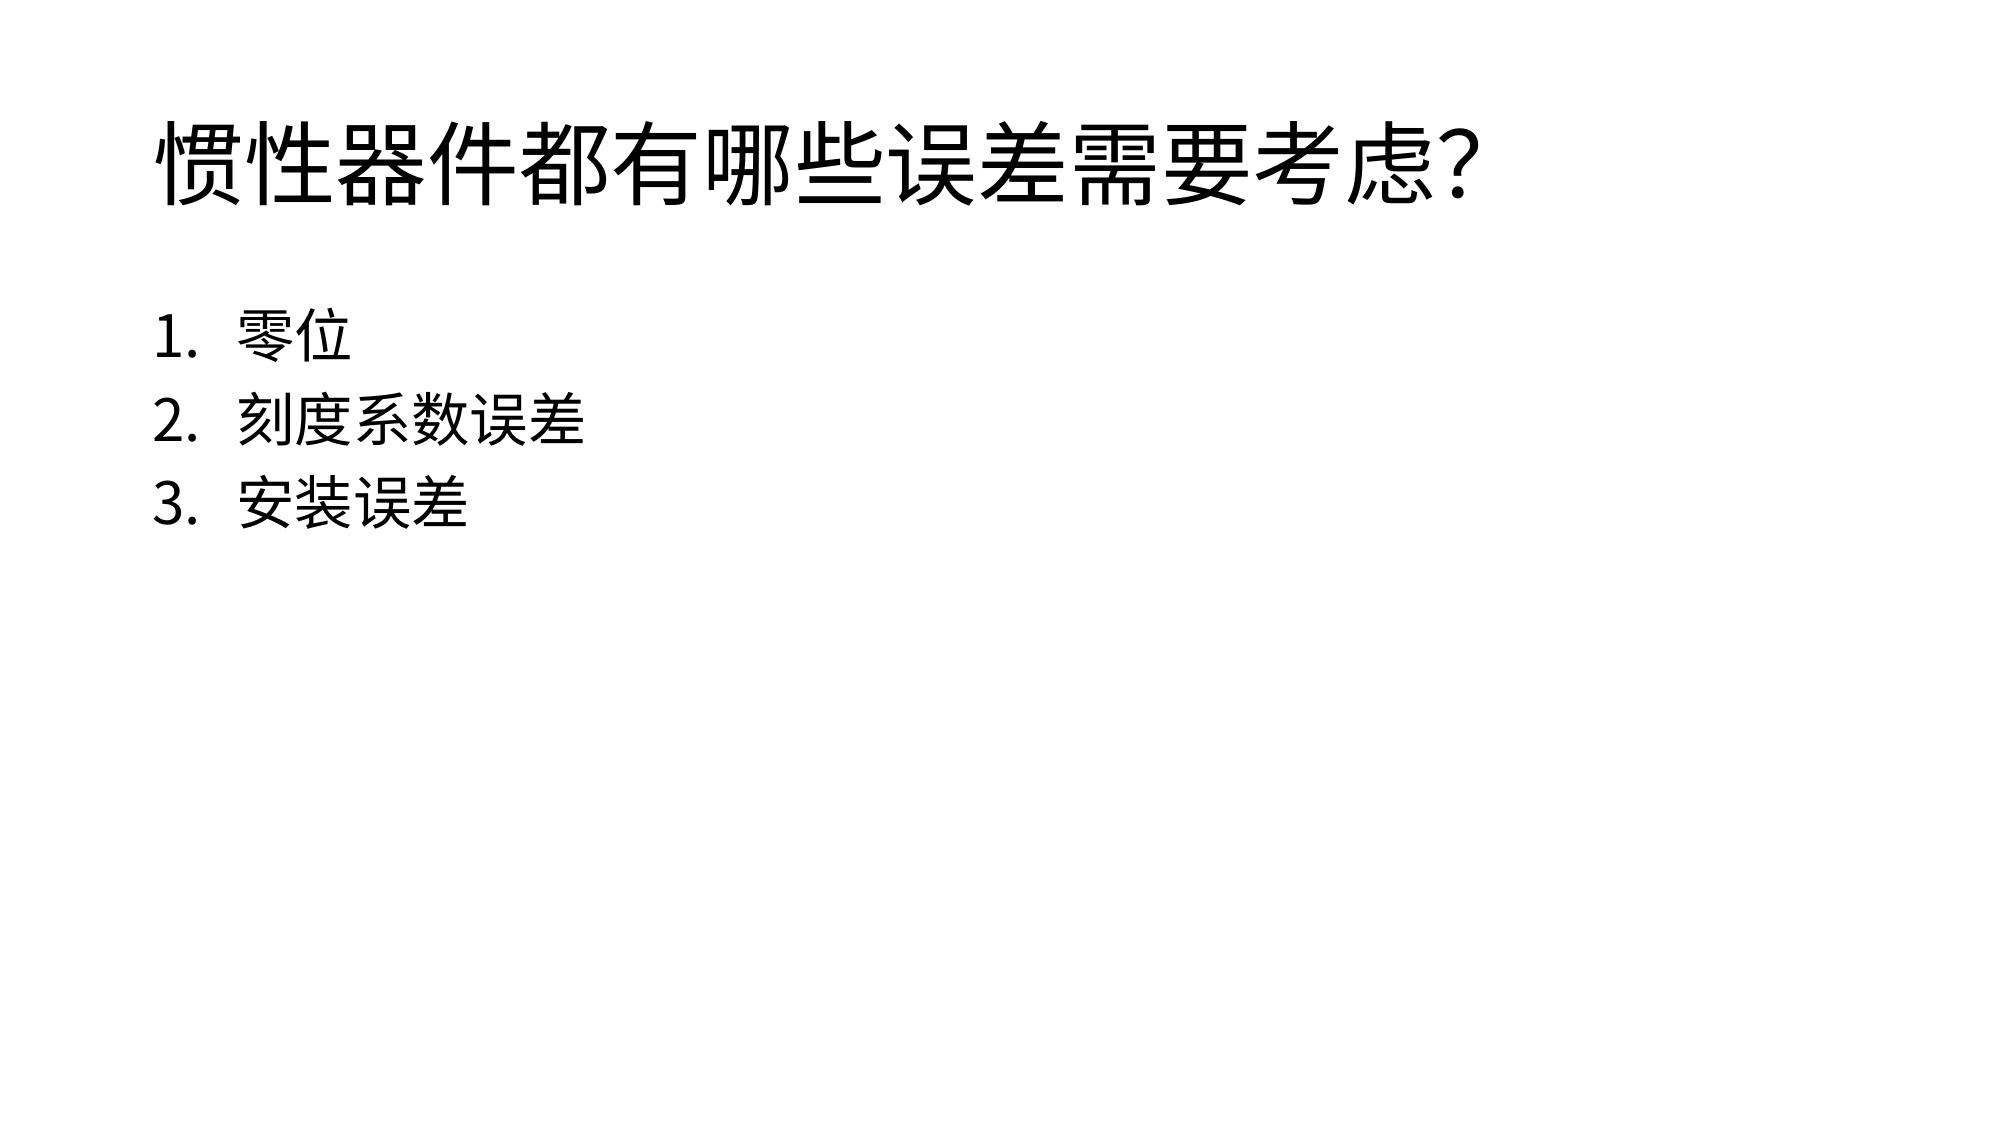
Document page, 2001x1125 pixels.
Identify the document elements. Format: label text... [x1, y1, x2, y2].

list 零位 刻度系数误差 安装误差 [137, 299, 1863, 1014]
title 惯性器件都有哪些误差需要考虑？ [137, 59, 1863, 278]
